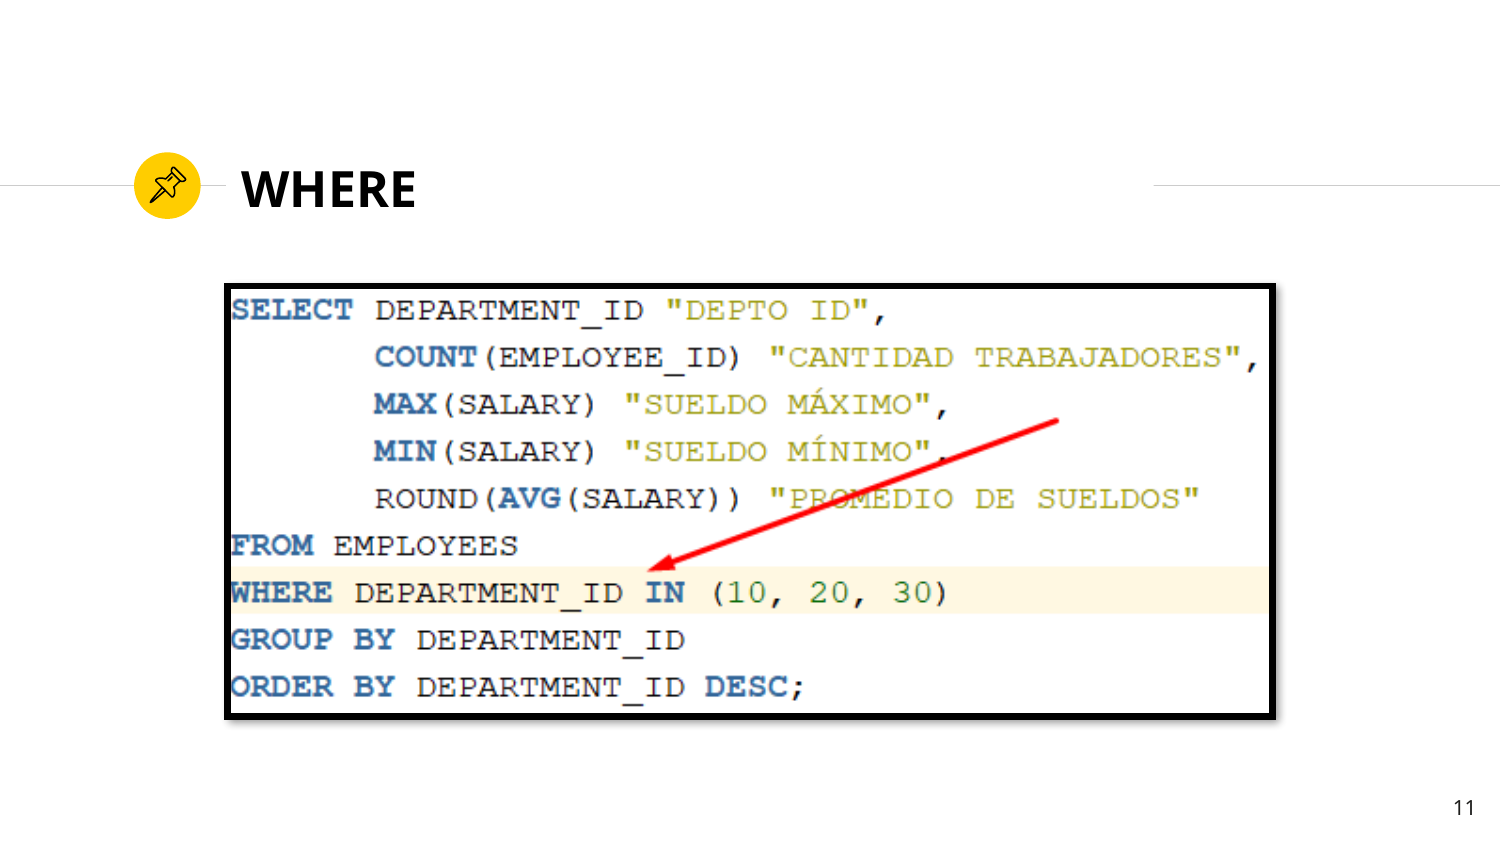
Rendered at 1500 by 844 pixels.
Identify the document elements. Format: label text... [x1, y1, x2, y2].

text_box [150, 166, 186, 203]
slide_number 11 [1401, 779, 1492, 844]
title WHERE [226, 151, 1154, 223]
picture [230, 288, 1270, 714]
